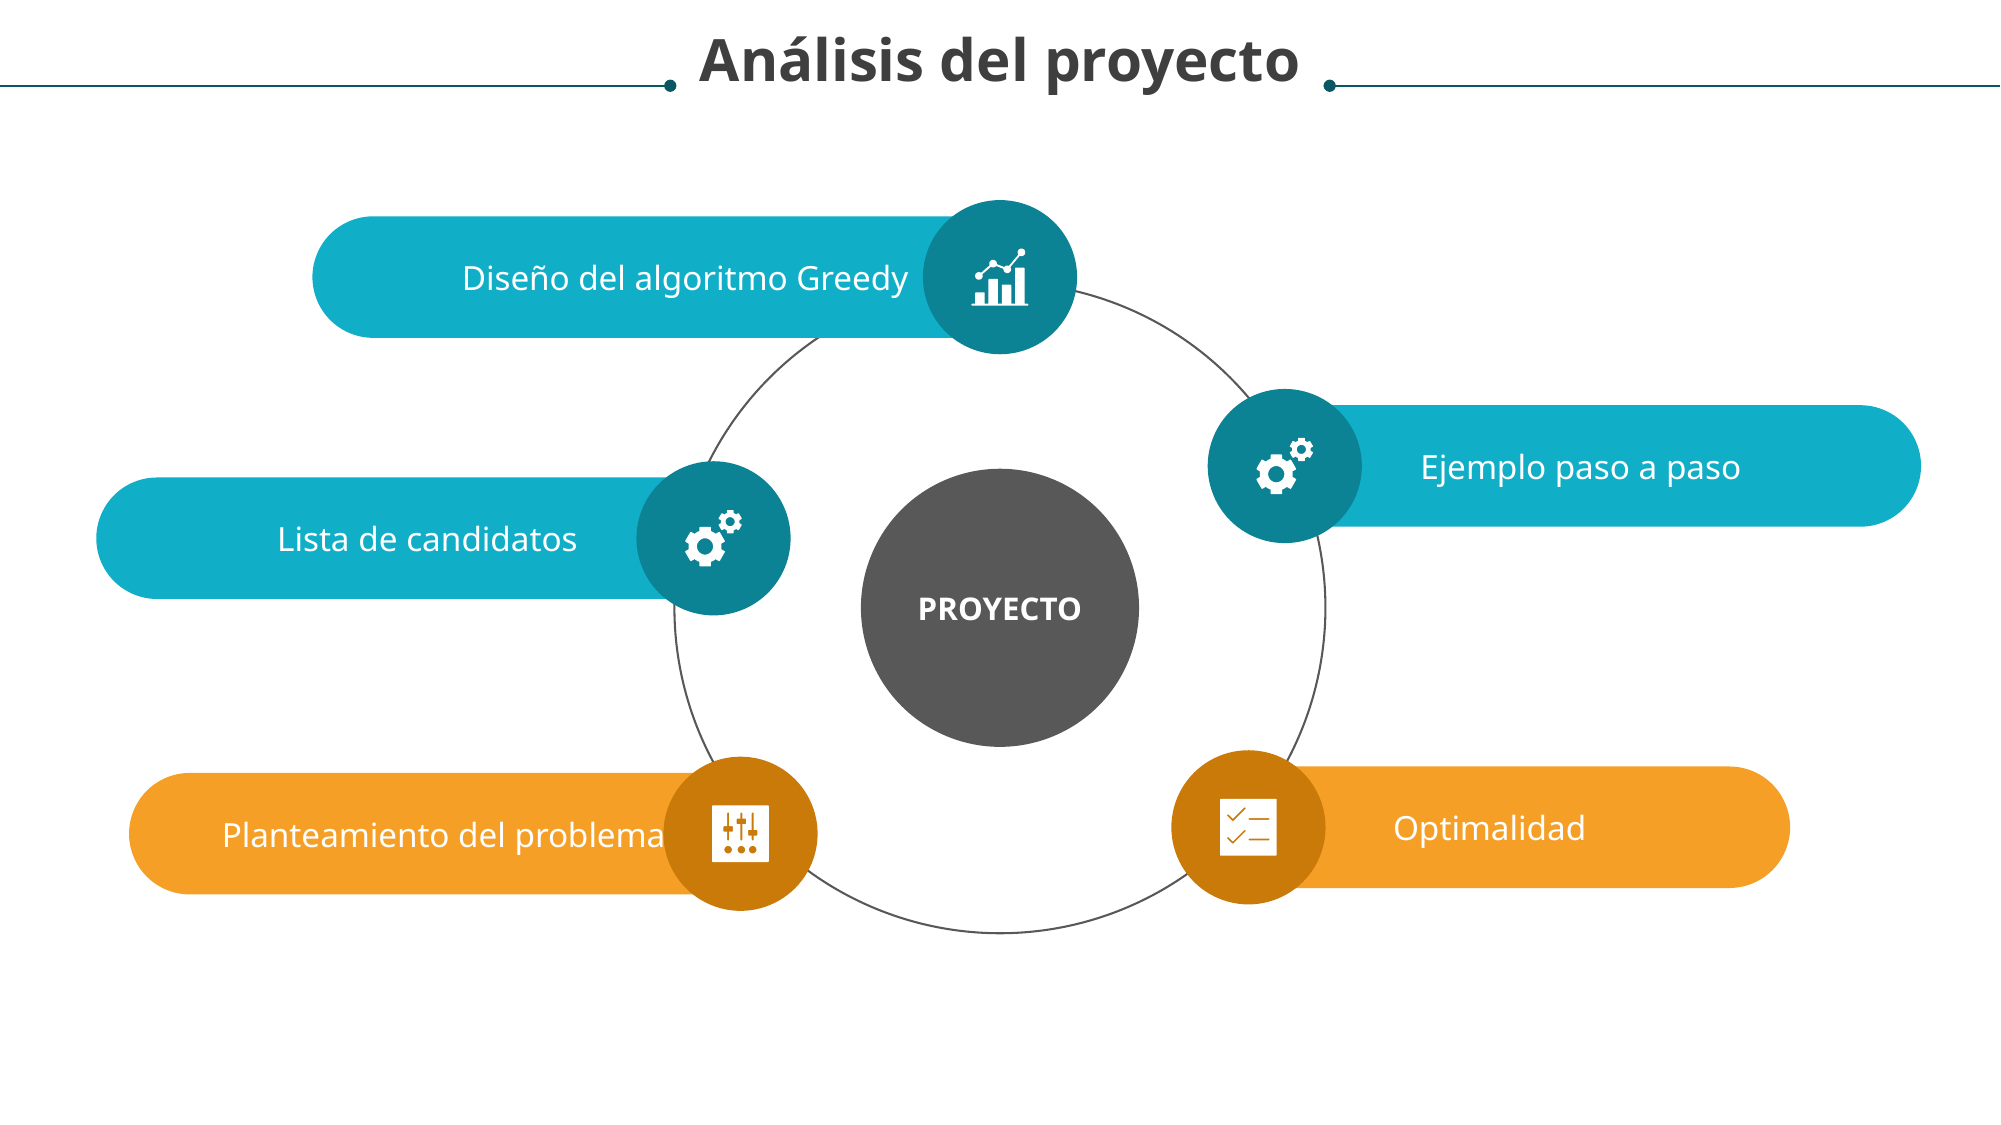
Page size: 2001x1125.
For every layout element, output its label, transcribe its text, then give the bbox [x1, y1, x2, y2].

text_box Lista de candidatos [96, 477, 665, 599]
text_box PROYECTO [860, 468, 1140, 747]
text_box [1207, 388, 1362, 544]
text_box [685, 509, 742, 567]
text_box [712, 805, 769, 863]
text_box [922, 200, 1078, 355]
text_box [971, 248, 1029, 306]
text_box [636, 461, 791, 616]
text_box [1220, 798, 1277, 856]
text_box [674, 291, 1326, 934]
text_box Ejemplo paso a paso [1334, 405, 1922, 527]
text_box Análisis del proyecto [37, 31, 1963, 165]
text_box Optimalidad [1296, 766, 1791, 889]
text_box [663, 756, 818, 911]
text_box Diseño del algoritmo Greedy [312, 216, 951, 338]
text_box Planteamiento del problema [129, 772, 693, 895]
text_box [1256, 437, 1314, 495]
text_box [1171, 750, 1326, 905]
